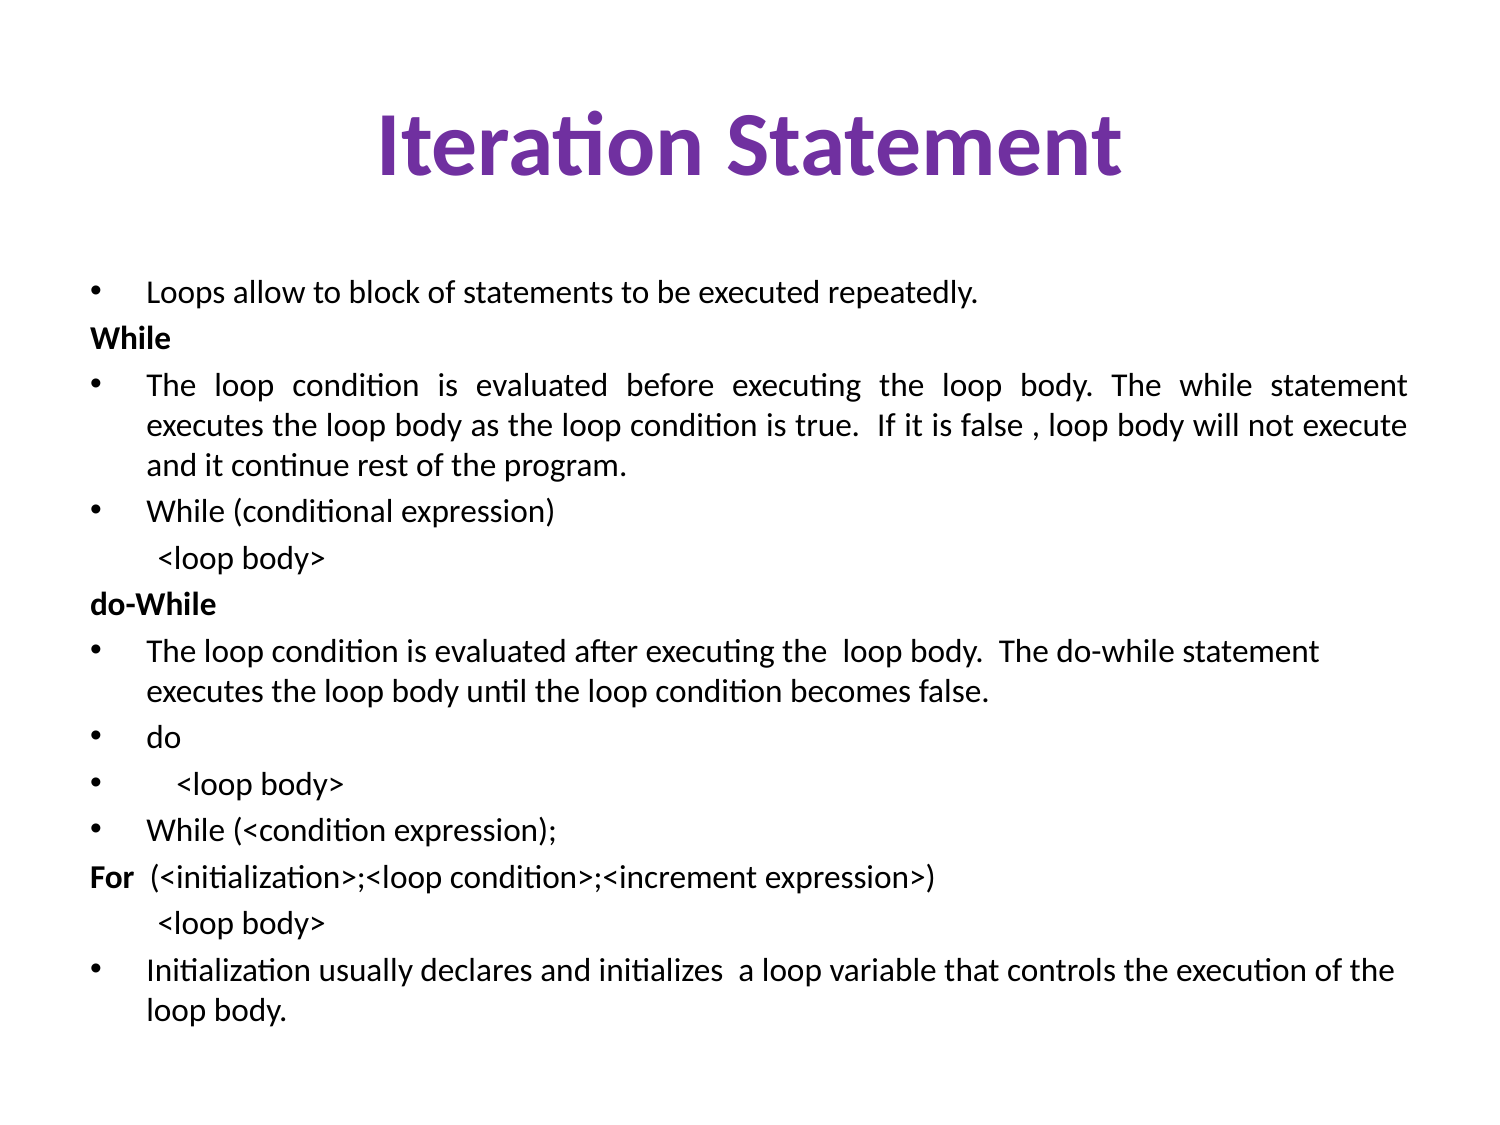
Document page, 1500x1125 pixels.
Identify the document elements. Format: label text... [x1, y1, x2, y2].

list Loops allow to block of statements to be executed repeatedly. While The loop condition is evaluated before executing the loop body. The while statement executes the loop body as the loop condition is true. If it is false , loop body will not execute and it continue rest of the program. While (conditional expression) <loop body> do-While The loop condition is evaluated after executing the loop body. The do-while statement executes the loop body until the loop condition becomes false. do <loop body> While (<condition expression); For (<initialization>;<loop condition>;<increment expression>) <loop body> Initialization usually declares and initializes a loop variable that controls the execution of the loop body. [75, 262, 1425, 1088]
title Iteration Statement [75, 45, 1425, 233]
